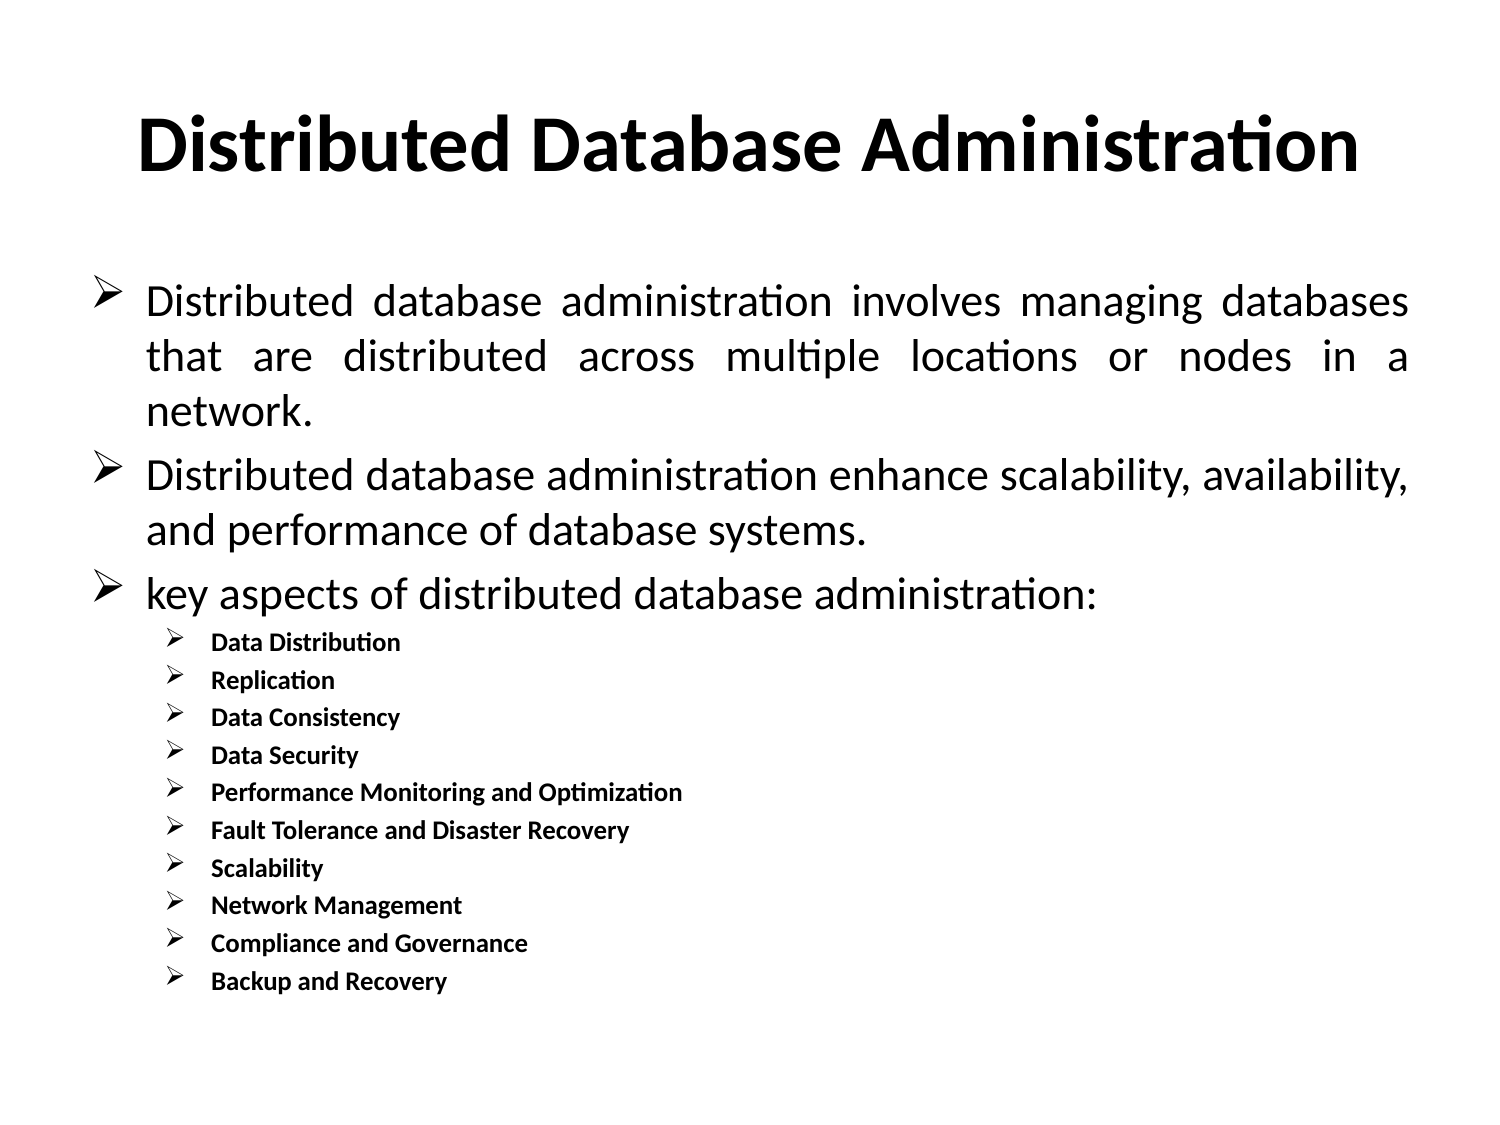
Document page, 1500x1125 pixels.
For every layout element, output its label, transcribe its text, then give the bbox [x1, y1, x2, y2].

list Distributed database administration involves managing databases that are distributed across multiple locations or nodes in a network. Distributed database administration enhance scalability, availability, and performance of database systems. key aspects of distributed database administration: Data Distribution Replication Data Consistency Data Security Performance Monitoring and Optimization Fault Tolerance and Disaster Recovery Scalability Network Management Compliance and Governance Backup and Recovery [75, 262, 1425, 1005]
title Distributed Database Administration [75, 45, 1425, 233]
